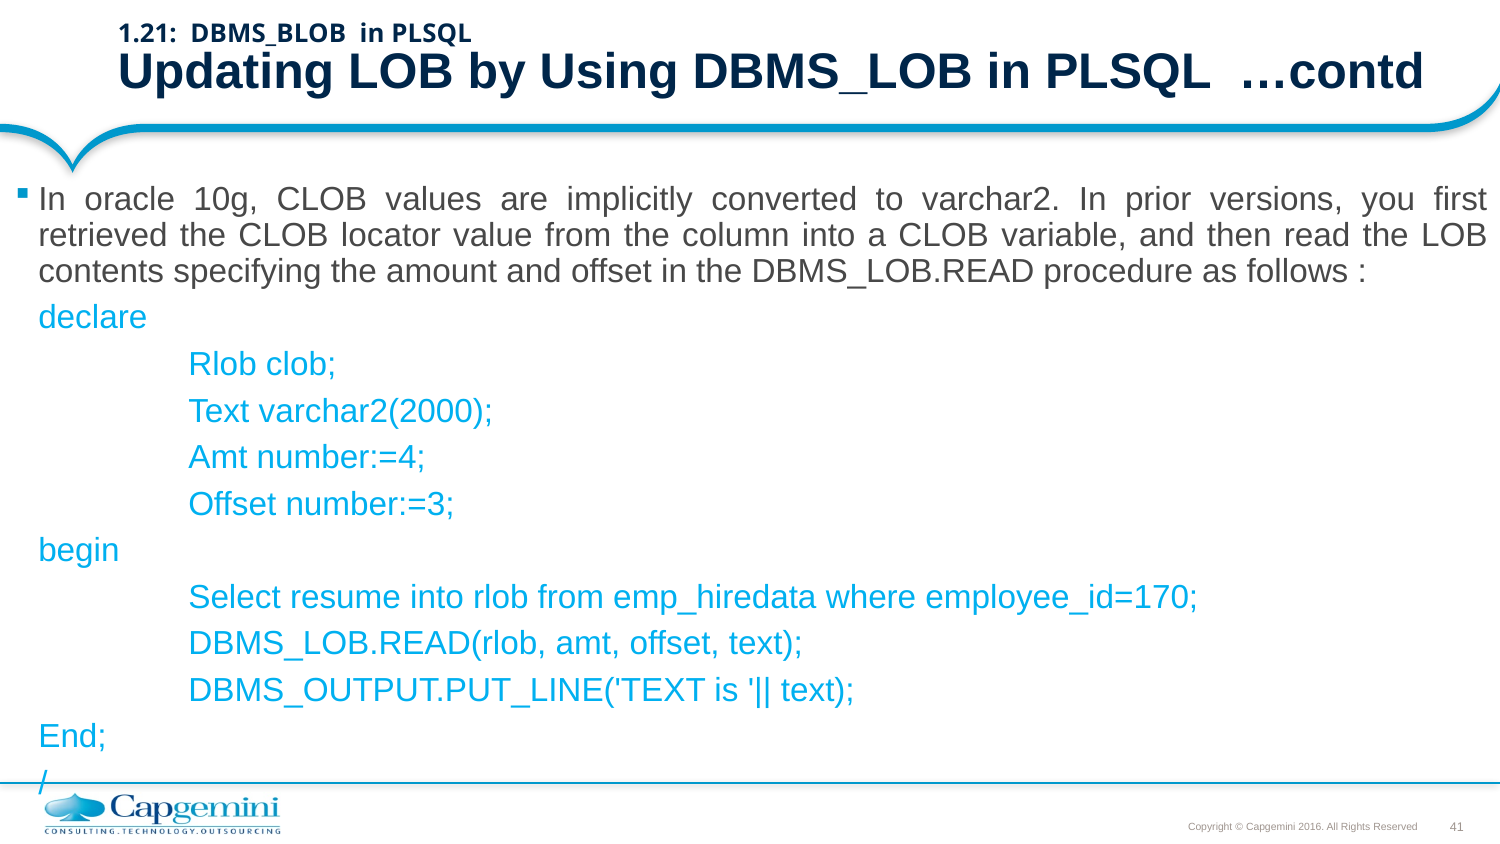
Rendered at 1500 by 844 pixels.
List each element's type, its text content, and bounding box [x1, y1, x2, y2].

title 1.21: DBMS_BLOB in PLSQL Updating LOB by Using DBMS_LOB in PLSQL …contd [76, 16, 1455, 105]
list In oracle 10g, CLOB values are implicitly converted to varchar2. In prior versions, you first retrieved the CLOB locator value from the column into a CLOB variable, and then read the LOB contents specifying the amount and offset in the DBMS_LOB.READ procedure as follows : declare Rlob clob; Text varchar2(2000); Amt number:=4; Offset number:=3; begin Select resume into rlob from emp_hiredata where employee_id=170; DBMS_LOB.READ(rlob, amt, offset, text); DBMS_OUTPUT.PUT_LINE('TEXT is '|| text); End; / [0, 126, 1500, 782]
picture [44, 792, 281, 835]
